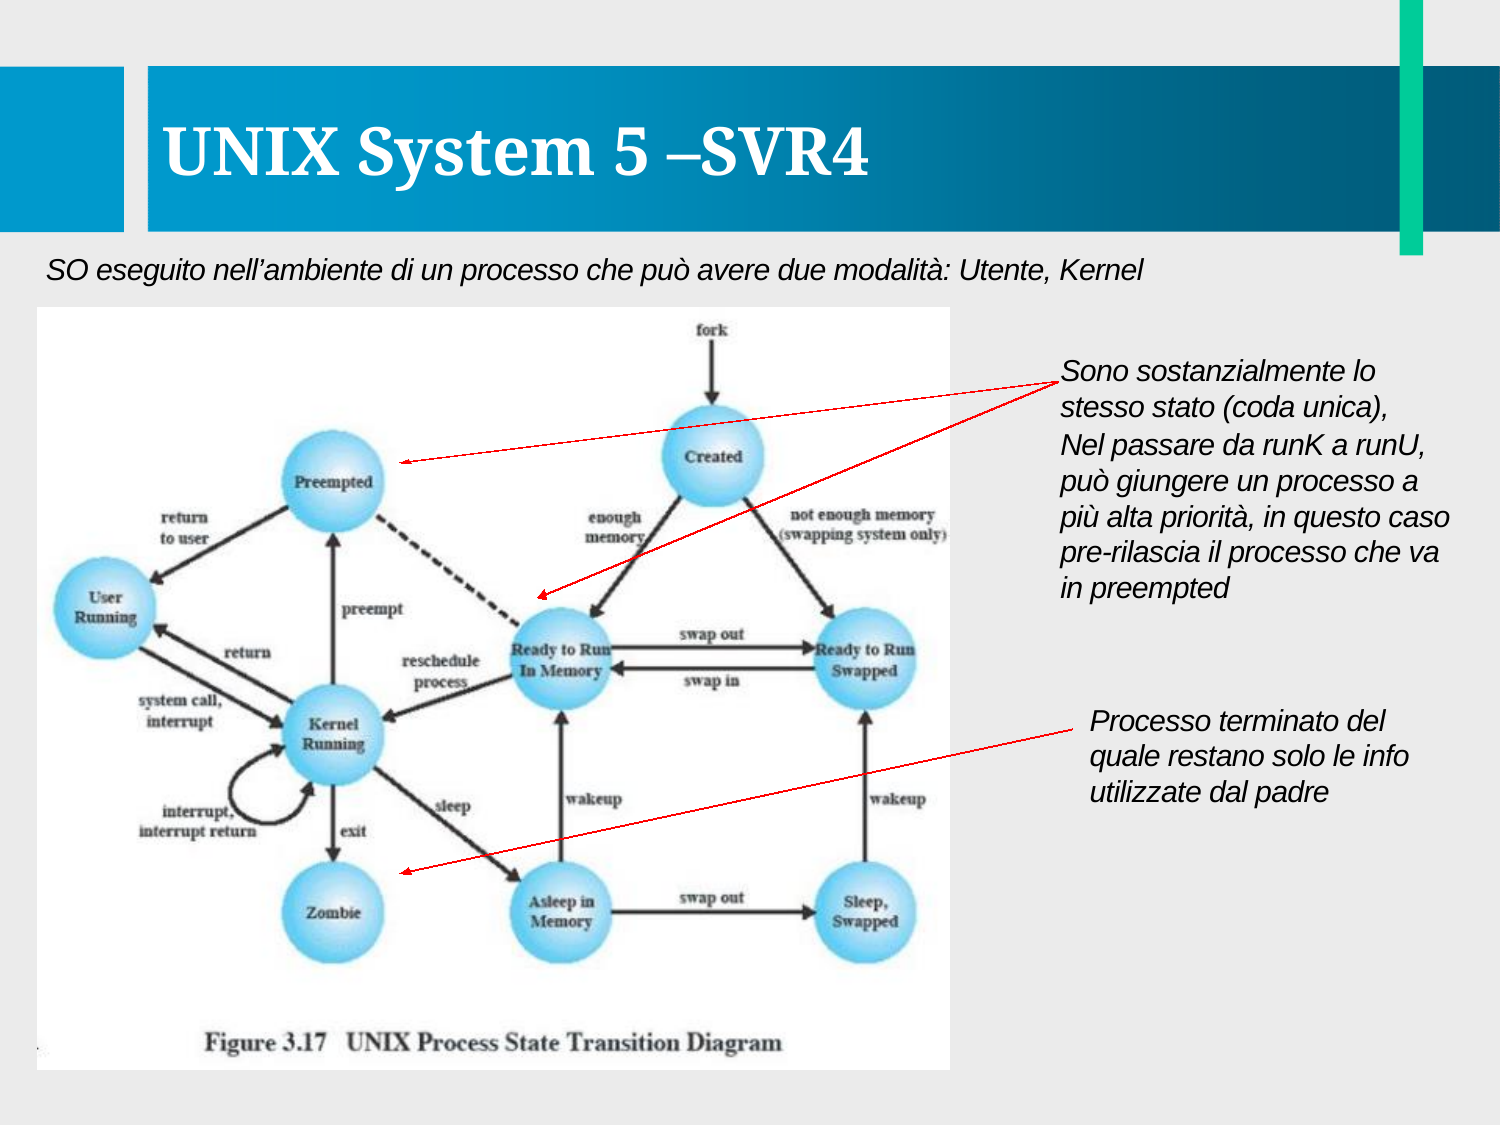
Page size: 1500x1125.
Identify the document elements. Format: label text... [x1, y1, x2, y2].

text_box [954, 381, 1059, 426]
text_box [147, 66, 1399, 107]
picture [37, 306, 951, 1070]
text_box [0, 66, 124, 233]
text_box Sono sostanzialmente lo stesso stato (coda unica), Nel passare da runK a runU, può giungere un processo a più alta priorità, in questo caso pre-rilascia il processo che va in preempted [1058, 349, 1455, 605]
text_box Processo terminato del quale restano solo le info utilizzate dal padre [1087, 698, 1455, 809]
text_box SO eseguito nell’ambiente di un processo che può avere due modalità: Utente, Kernel [43, 248, 1257, 287]
text_box [1424, 66, 1500, 232]
text_box [1399, 0, 1424, 256]
title UNIX System 5 –SVR4 [147, 107, 1400, 298]
